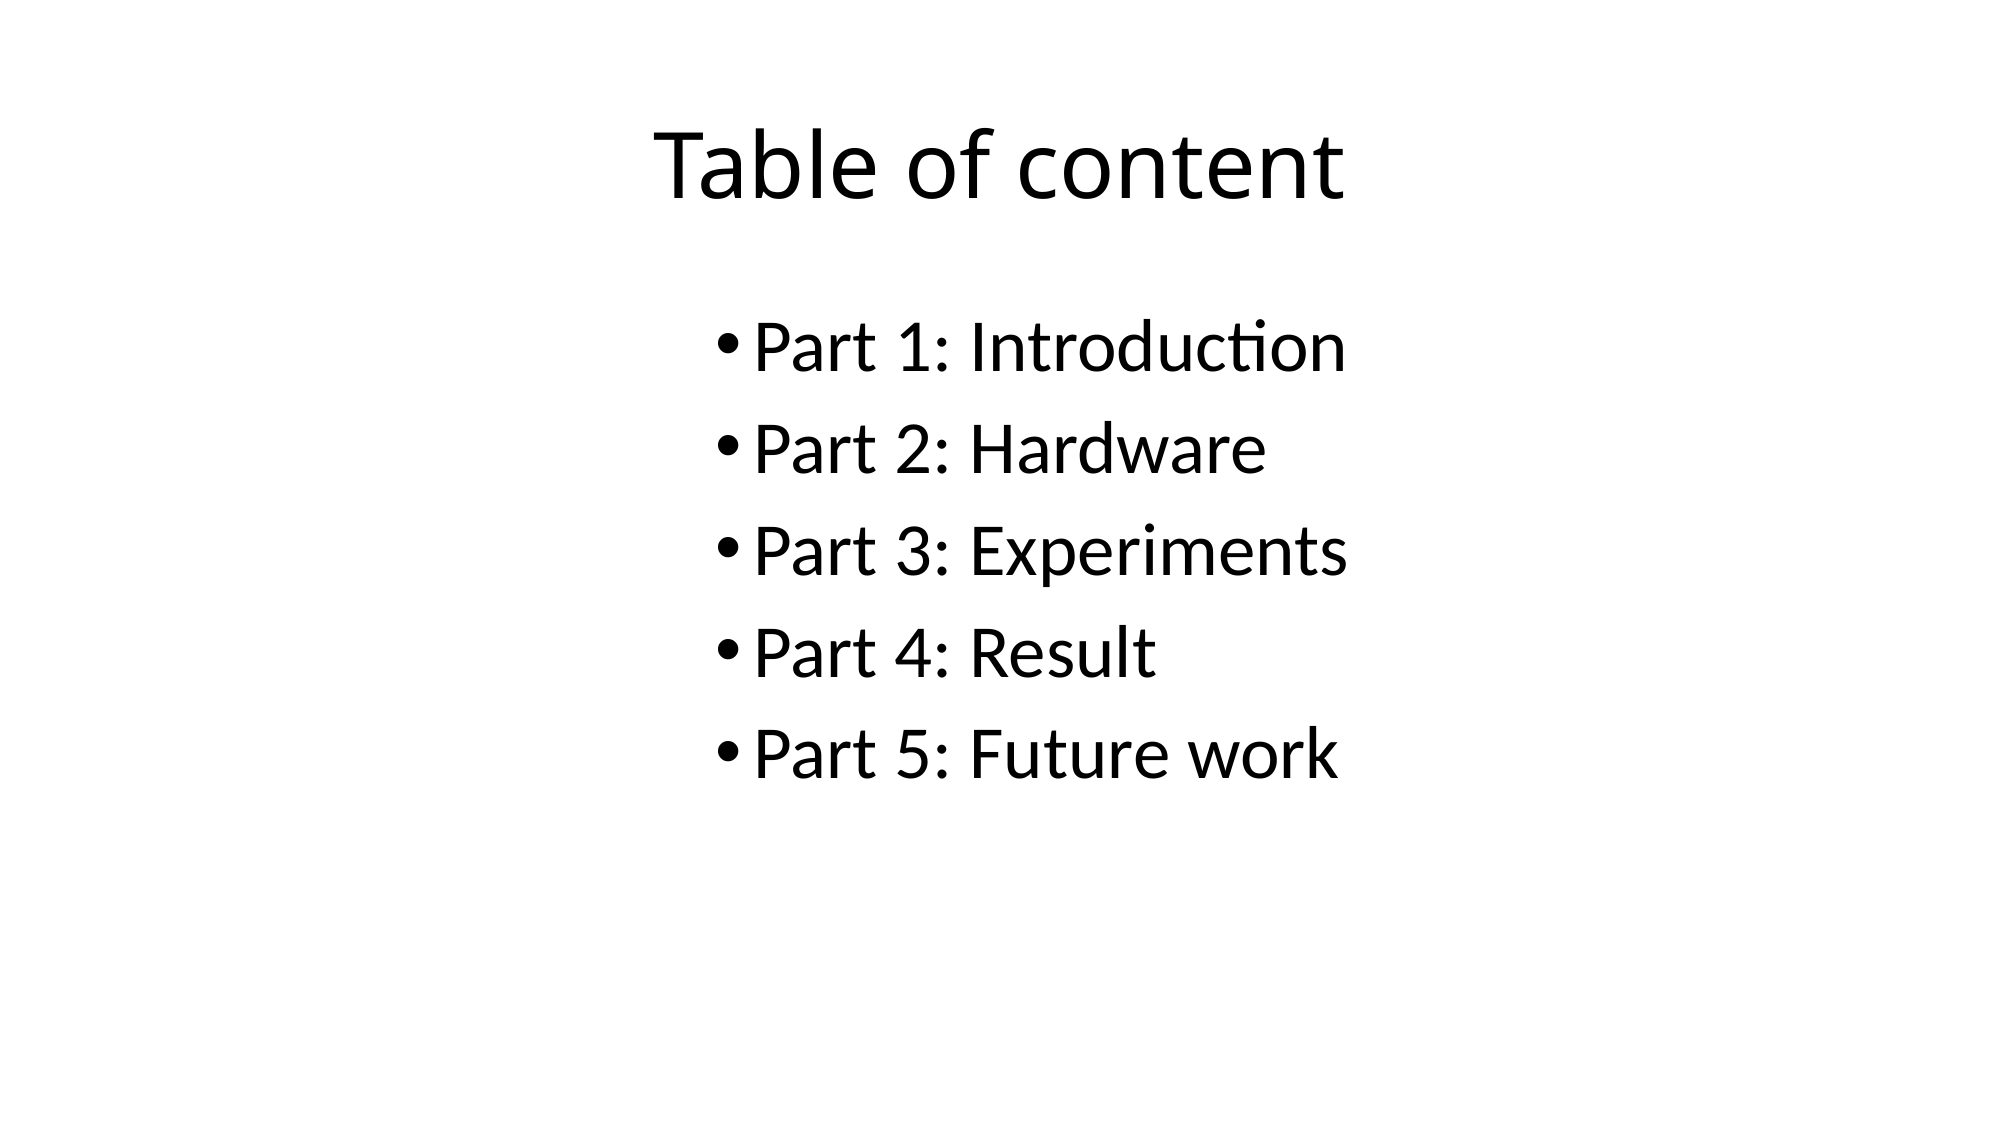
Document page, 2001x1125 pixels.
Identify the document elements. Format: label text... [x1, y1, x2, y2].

title Table of content [137, 59, 1863, 278]
list Part 1: Introduction Part 2: Hardware Part 3: Experiments Part 4: Result Part 5: Future work [700, 299, 1465, 1014]
